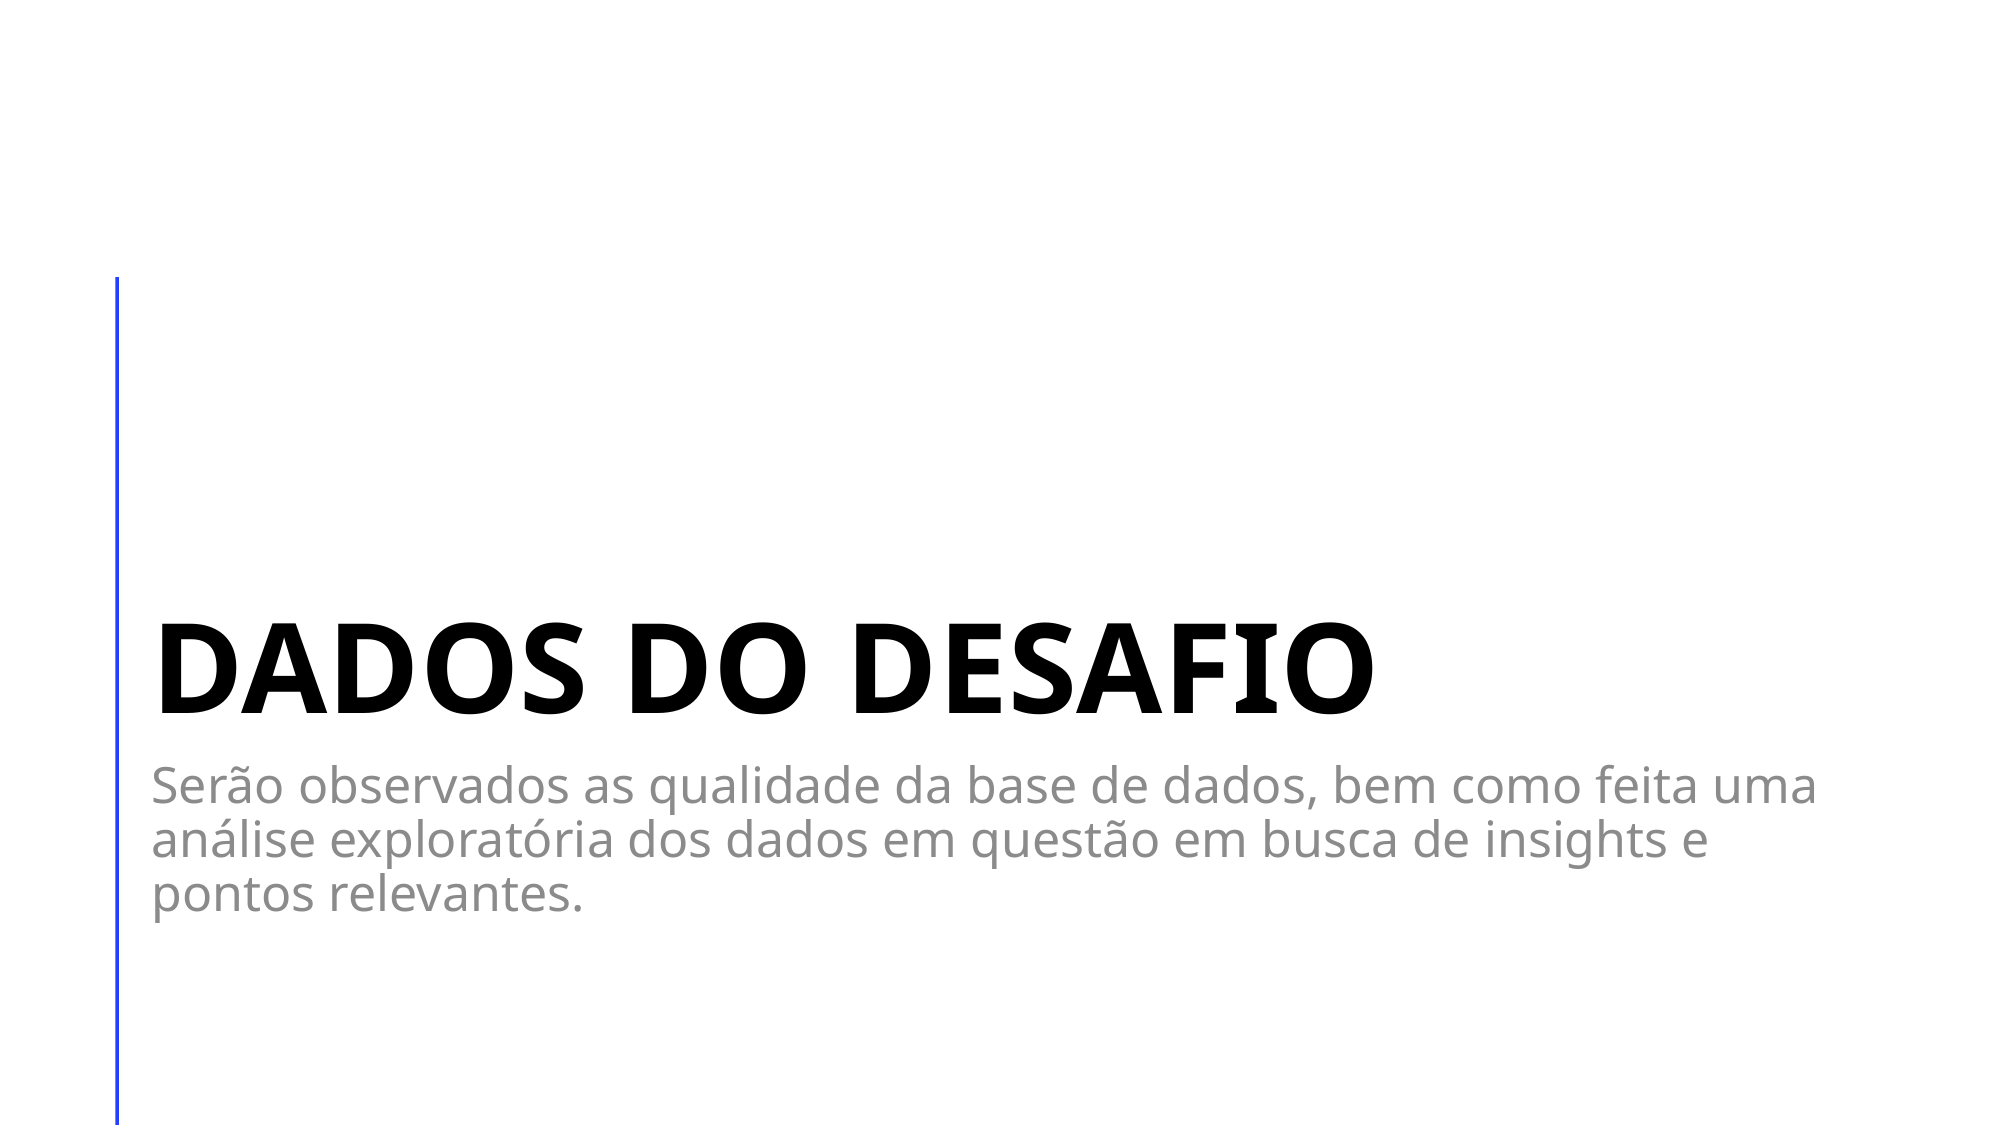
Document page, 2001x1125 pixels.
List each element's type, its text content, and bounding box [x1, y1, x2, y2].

title Dados do desafio [136, 280, 1862, 749]
list Serão observados as qualidade da base de dados, bem como feita uma análise exploratória dos dados em questão em busca de insights e pontos relevantes. [136, 752, 1862, 999]
